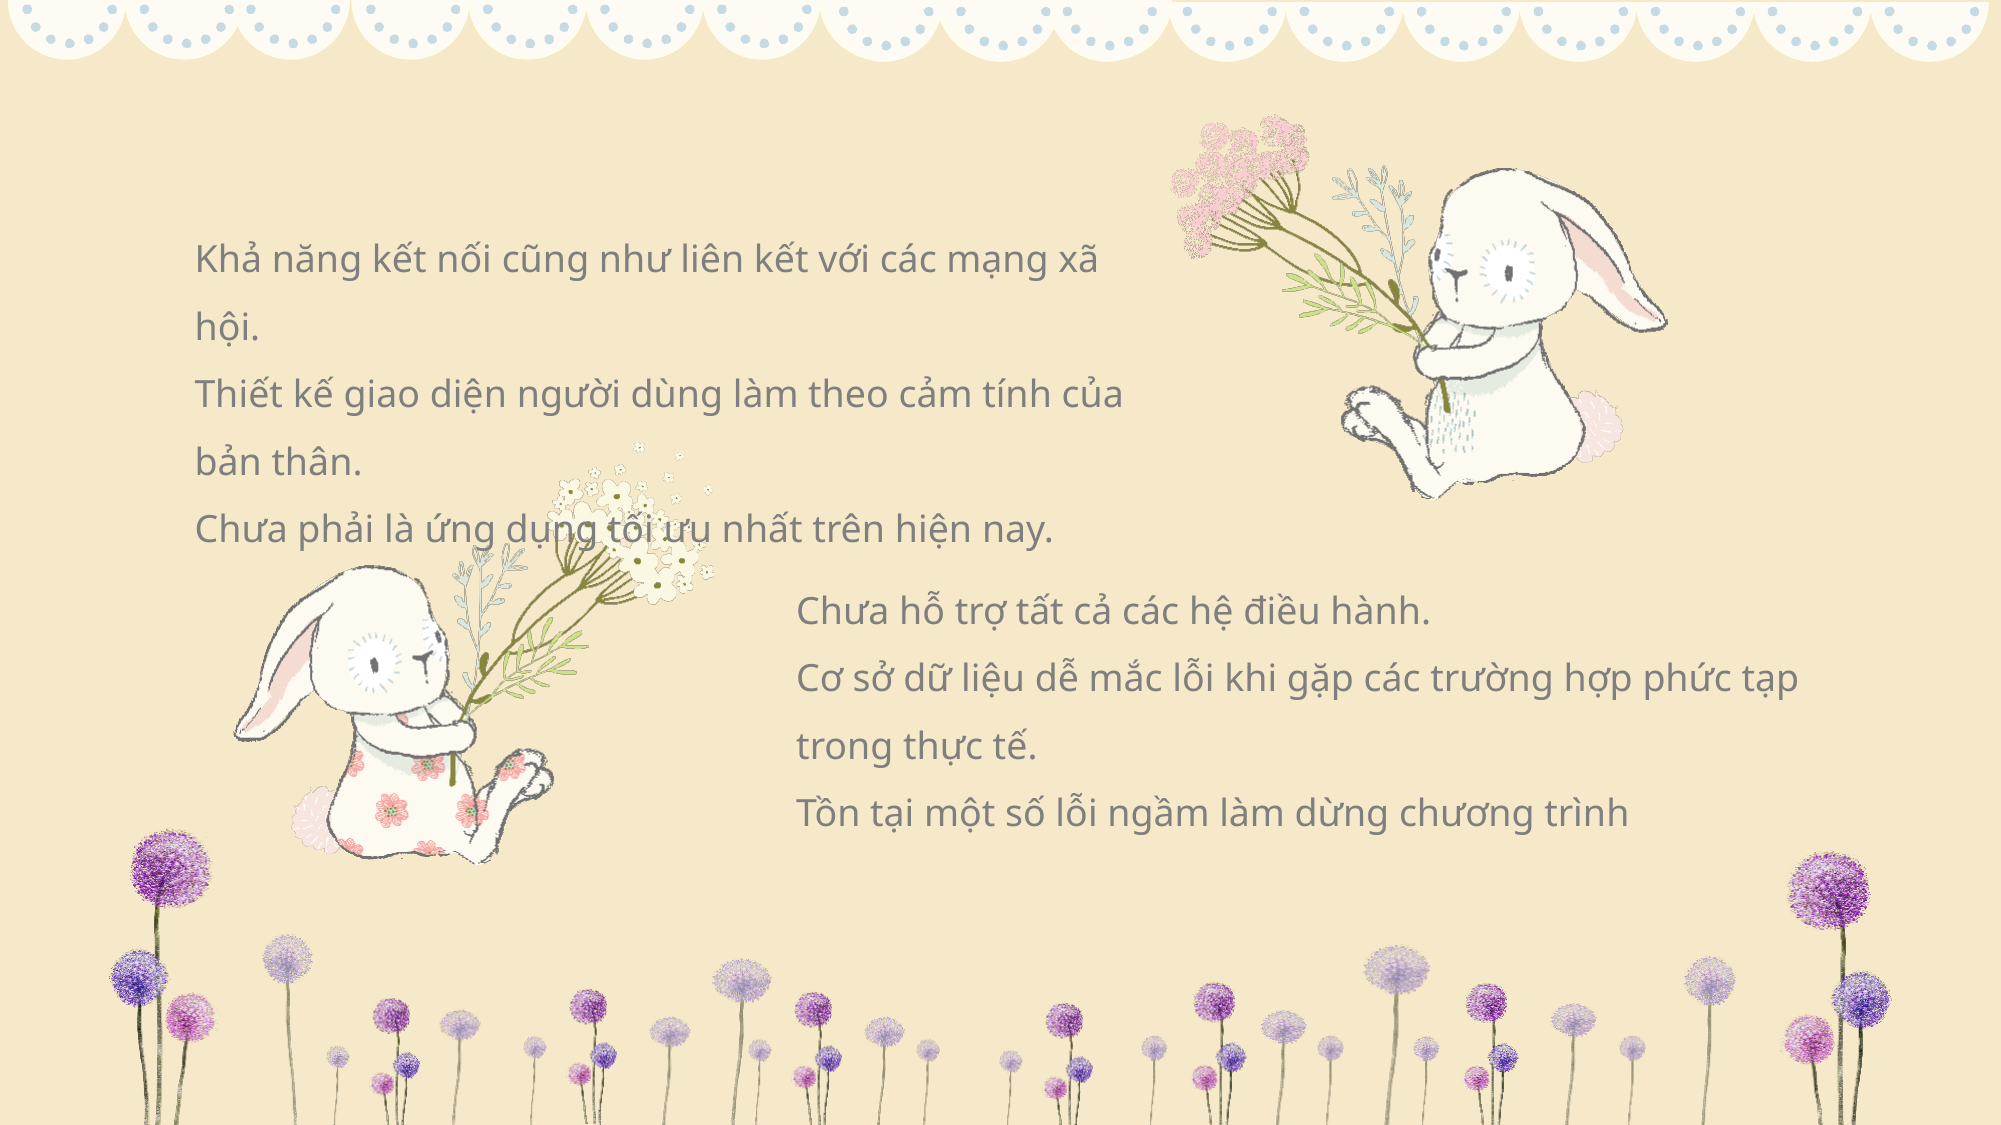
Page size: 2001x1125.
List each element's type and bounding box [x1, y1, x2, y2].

text_box [99, 782, 1902, 1125]
picture [1169, 114, 1668, 500]
text_box [0, 0, 2000, 1125]
picture [233, 442, 714, 782]
